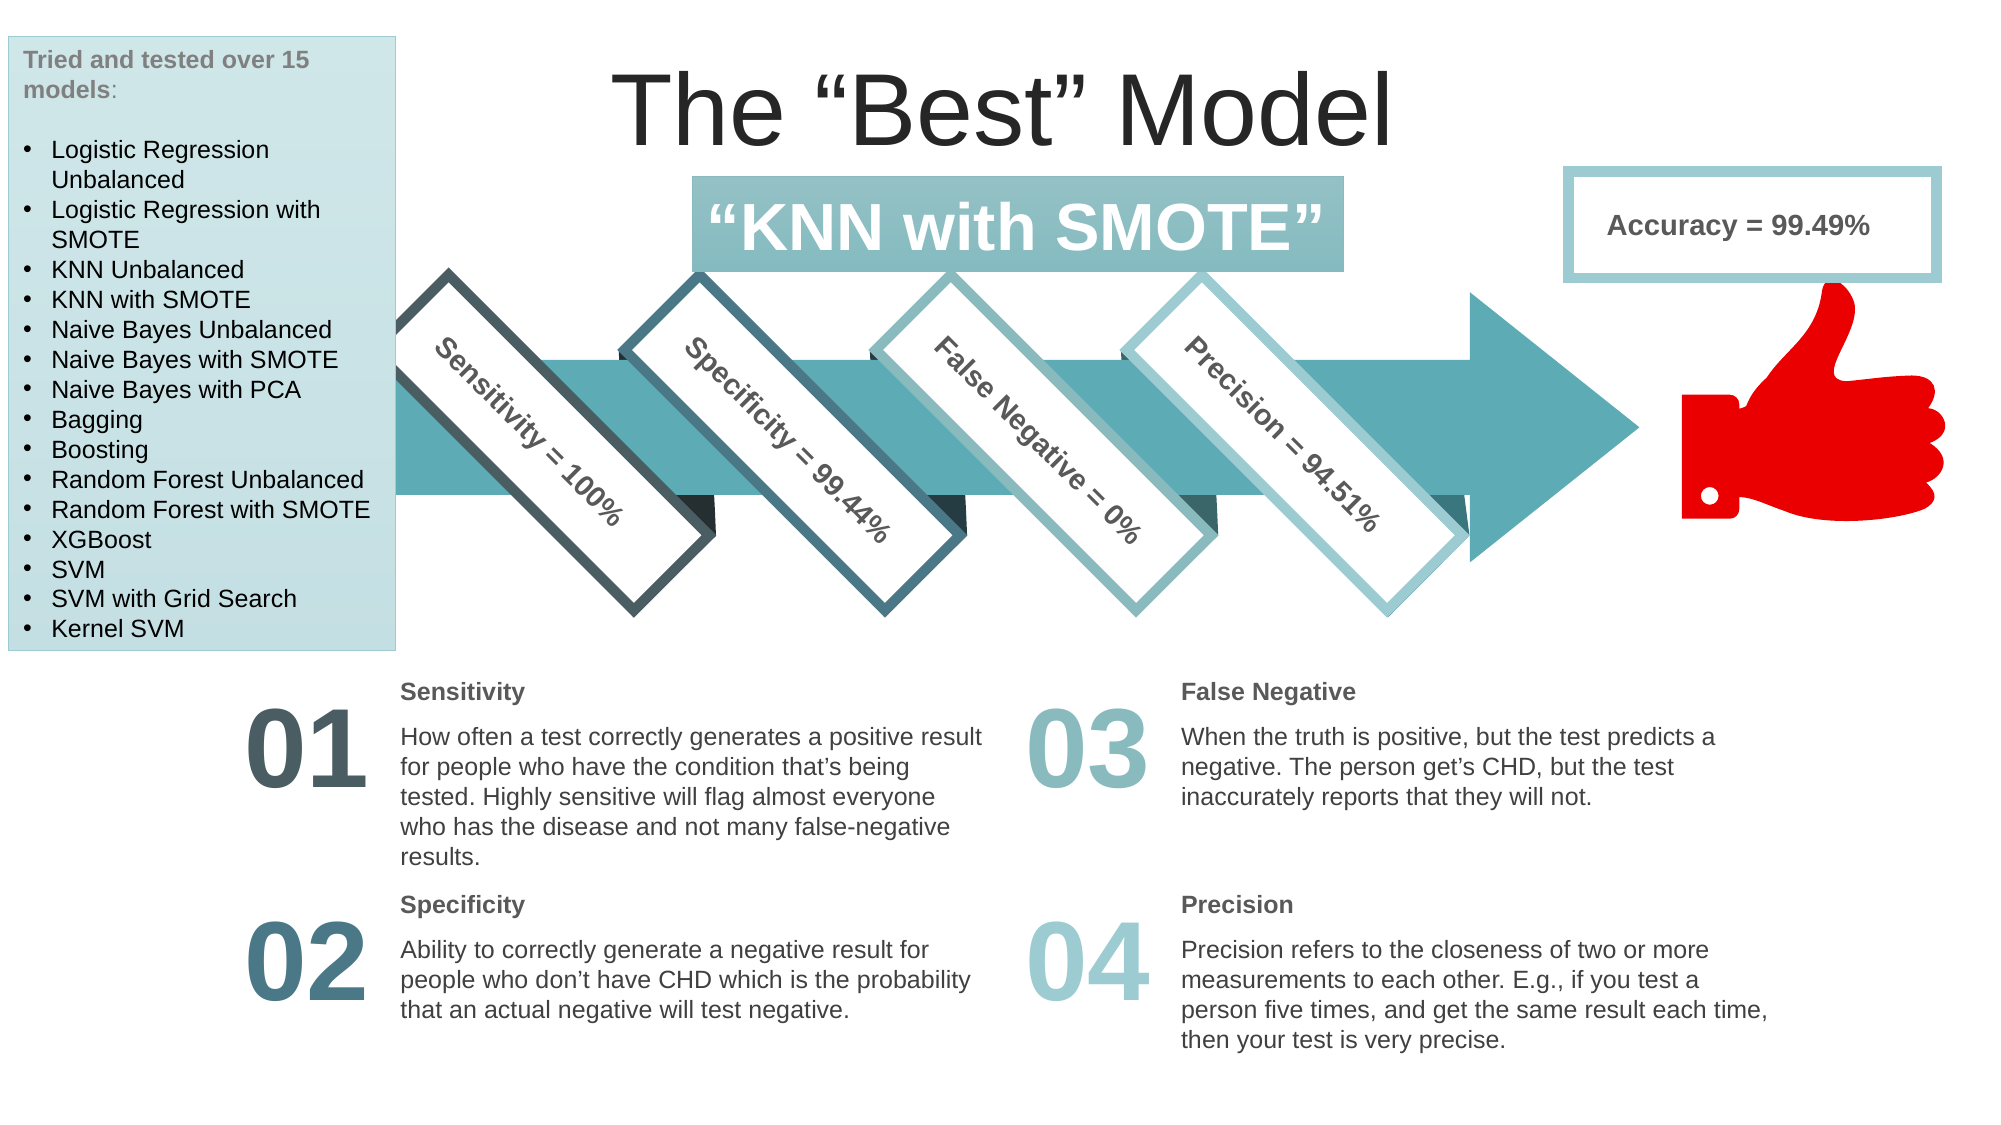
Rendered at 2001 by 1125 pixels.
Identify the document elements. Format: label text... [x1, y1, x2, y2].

text_box 04 [1005, 880, 1166, 1031]
text_box [1037, 358, 1270, 496]
text_box [631, 496, 718, 620]
text_box [1125, 273, 1464, 612]
text_box Sensitivity = 100% [412, 312, 673, 573]
text_box “KNN with SMOTE” [692, 176, 1344, 272]
text_box [617, 272, 701, 358]
text_box 02 [223, 880, 385, 1031]
text_box [535, 358, 768, 496]
text_box 03 [1005, 667, 1166, 818]
text_box Specificity = 99.44% [663, 312, 924, 573]
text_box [1166, 880, 1785, 1063]
text_box [1385, 496, 1468, 619]
text_box [396, 273, 711, 612]
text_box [385, 667, 1005, 850]
text_box False Negative = 0% [913, 312, 1174, 573]
text_box [396, 375, 517, 496]
text_box [882, 496, 969, 620]
text_box [1680, 279, 1947, 523]
text_box 01 [223, 667, 385, 818]
text_box [868, 272, 953, 358]
text_box [874, 273, 1213, 612]
text_box Tried and tested over 15 models: Logistic Regression Unbalanced Logistic Regression with SMOTE KNN Unbalanced KNN with SMOTE Naive Bayes Unbalanced Naive Bayes with SMOTE Naive Bayes with PCA Bagging Boosting Random Forest Unbalanced Random Forest with SMOTE XGBoost SVM SVM with Grid Search Kernel SVM [8, 36, 396, 651]
list The “Best” Model [396, 55, 1952, 175]
text_box [786, 358, 1019, 496]
text_box [623, 273, 962, 612]
text_box [1119, 272, 1204, 358]
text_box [1166, 667, 1785, 820]
text_box [1133, 496, 1220, 620]
text_box Precision = 94.51% [1163, 312, 1424, 573]
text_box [385, 880, 1005, 1033]
text_box Accuracy = 99.49% [1591, 199, 1911, 250]
text_box [1288, 290, 1642, 565]
text_box [1567, 170, 1938, 279]
